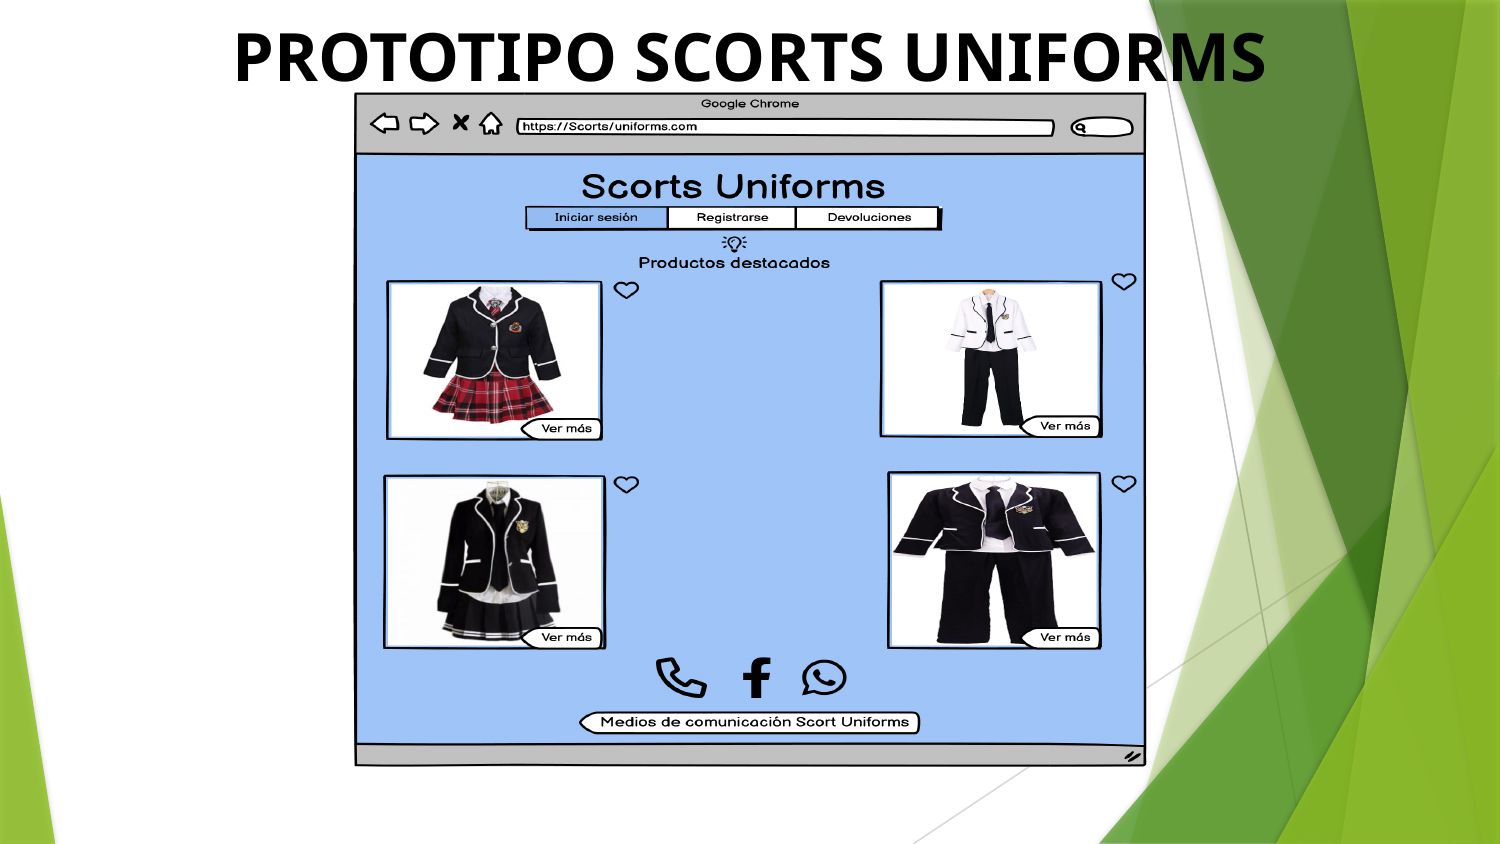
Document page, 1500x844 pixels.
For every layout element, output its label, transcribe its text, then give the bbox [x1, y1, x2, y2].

picture [352, 91, 1147, 768]
title PROTOTIPO SCORTS UNIFORMS [74, 0, 1426, 93]
